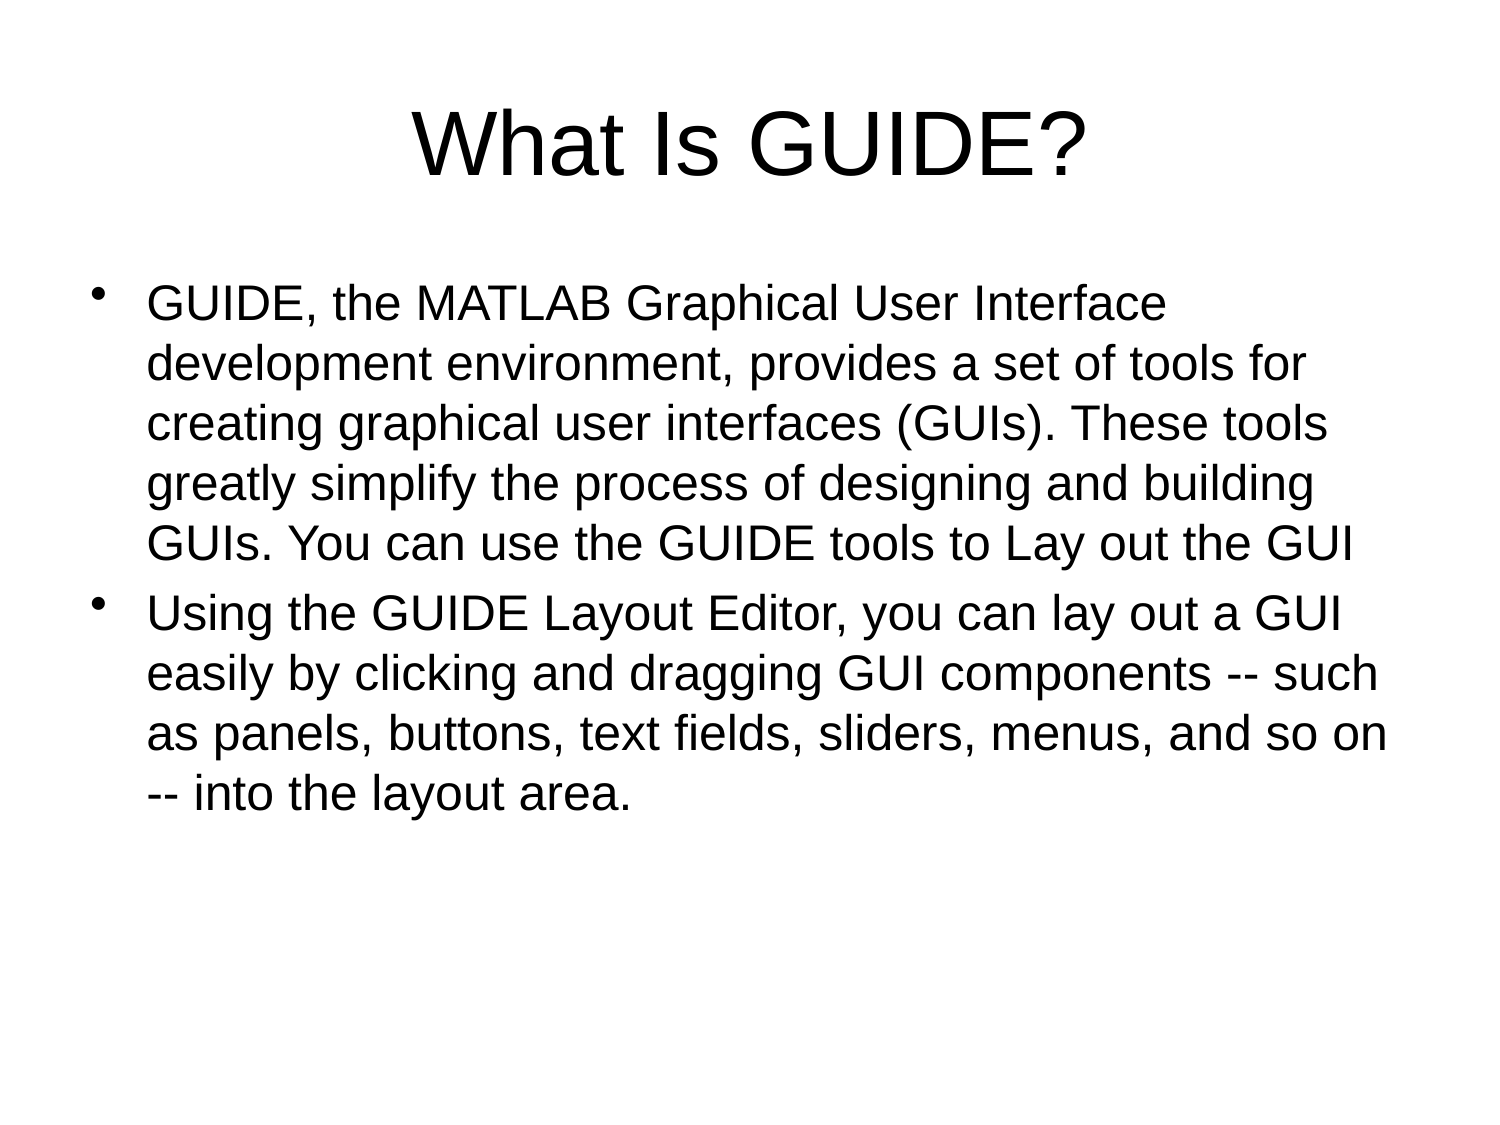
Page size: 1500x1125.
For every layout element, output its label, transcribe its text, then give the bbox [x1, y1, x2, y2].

title What Is GUIDE? [75, 45, 1425, 233]
list GUIDE, the MATLAB Graphical User Interface development environment, provides a set of tools for creating graphical user interfaces (GUIs). These tools greatly simplify the process of designing and building GUIs. You can use the GUIDE tools to Lay out the GUI Using the GUIDE Layout Editor, you can lay out a GUI easily by clicking and dragging GUI components -- such as panels, buttons, text fields, sliders, menus, and so on -- into the layout area. [75, 262, 1425, 1005]
